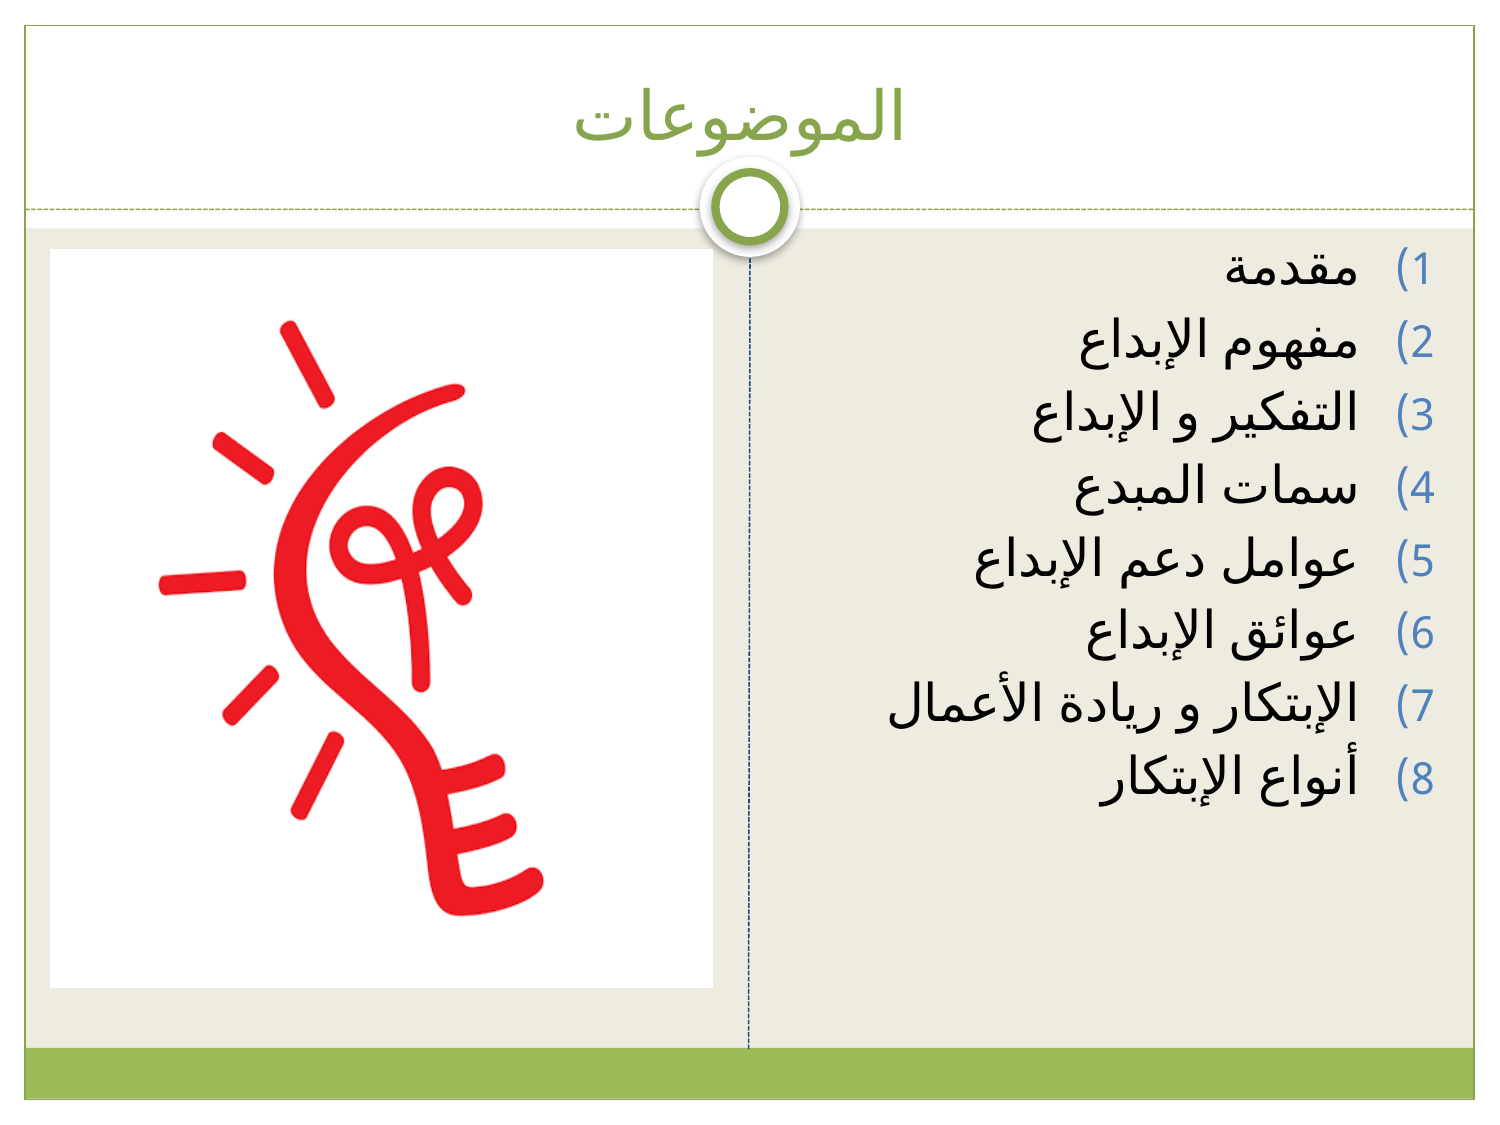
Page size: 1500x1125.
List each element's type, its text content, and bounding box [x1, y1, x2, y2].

list مقدمة مفهوم الإبداع التفكير و الإبداع سمات المبدع عوامل دعم الإبداع عوائق الإبداع الإبتكار و ريادة الأعمال أنواع الإبتكار [787, 224, 1450, 993]
title الموضوعات [49, 37, 1450, 162]
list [49, 249, 713, 988]
